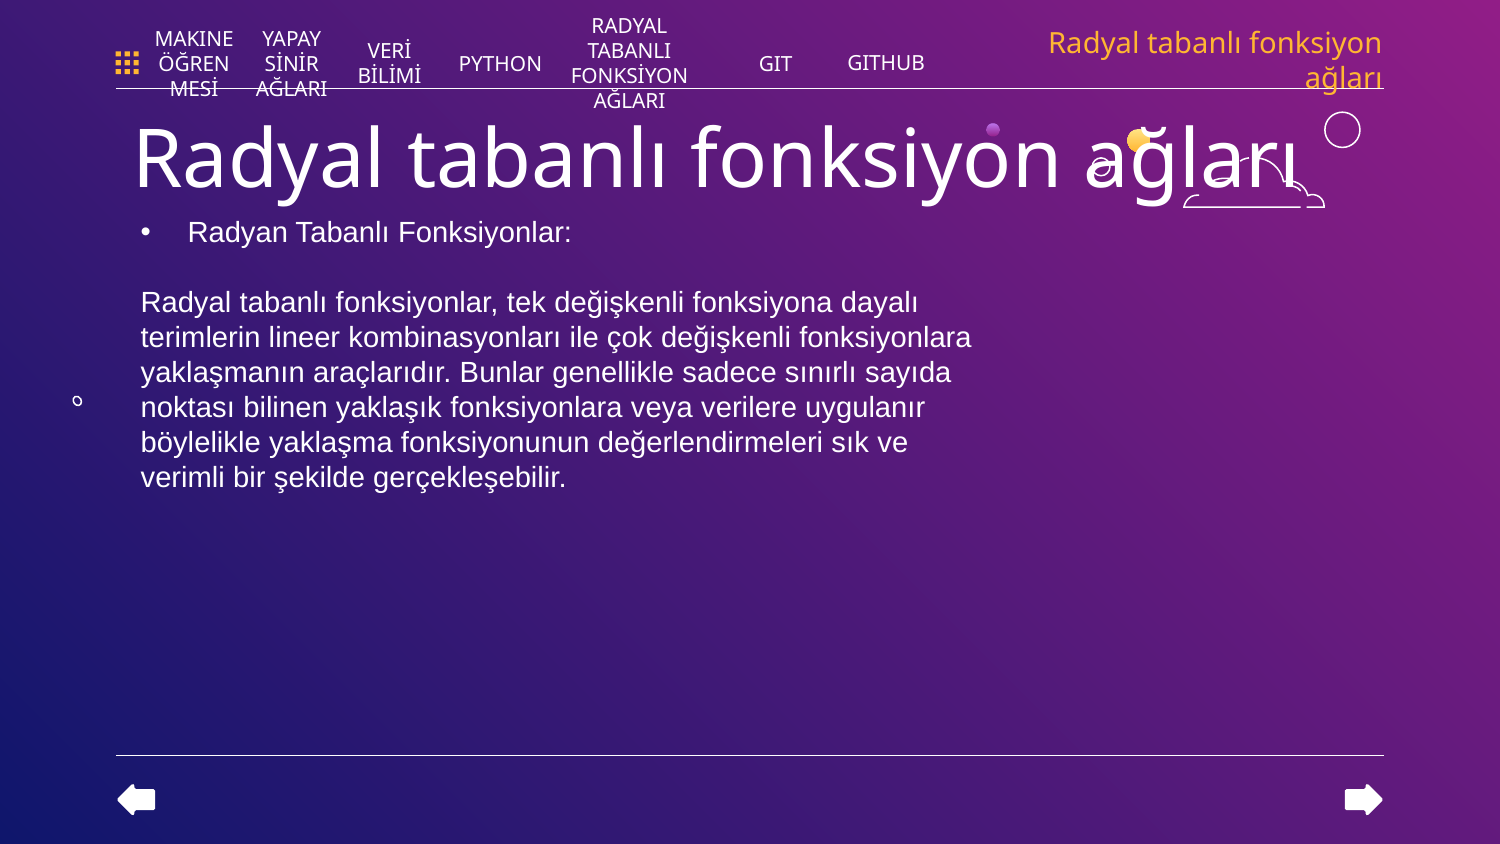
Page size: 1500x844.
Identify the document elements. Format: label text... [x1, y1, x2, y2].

text_box PYTHON [457, 45, 544, 81]
text_box [117, 784, 156, 816]
text_box RADYAL TABANLI FONKSİYON AĞLARI [567, 45, 692, 81]
text_box Radyan Tabanlı Fonksiyonlar: Radyal tabanlı fonksiyonlar, tek değişkenli fonksiyona dayalı terimlerin lineer kombinasyonları ile çok değişkenli fonksiyonlara yaklaşmanın araçlarıdır. Bunlar genellikle sadece sınırlı sayıda noktası bilinen yaklaşık fonksiyonlara veya verilere uygulanır böylelikle yaklaşma fonksiyonunun değerlendirmeleri sık ve verimli bir şekilde gerçekleşebilir. [125, 198, 1010, 603]
text_box VERİ BİLİMİ [346, 45, 433, 81]
text_box [109, 45, 145, 81]
text_box GIT [732, 45, 819, 81]
text_box GITHUB [843, 44, 929, 80]
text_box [115, 50, 139, 75]
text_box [1183, 157, 1326, 208]
title Radyal tabanlı fonksiyon ağları [117, 90, 1383, 191]
text_box YAPAY SİNİR AĞLARI [248, 45, 335, 81]
text_box Radyal tabanlı fonksiyon ağları [1024, 34, 1383, 85]
text_box [1344, 784, 1383, 816]
text_box MAKINE ÖĞRENMESİ [151, 45, 237, 81]
